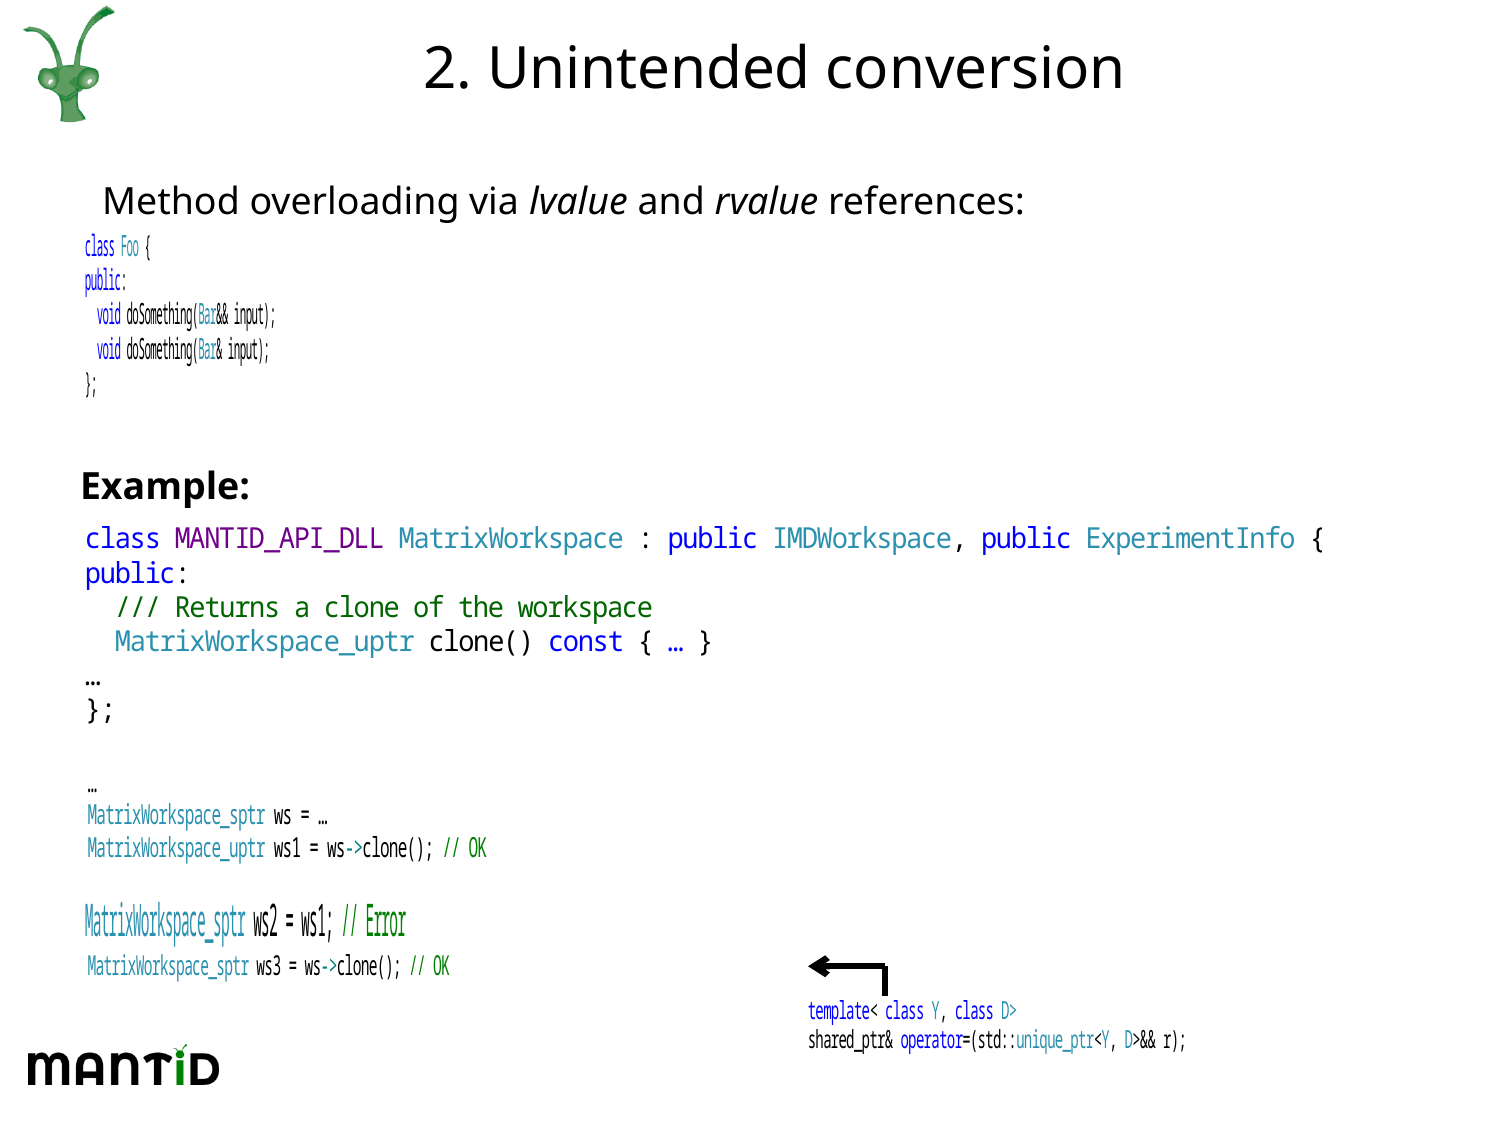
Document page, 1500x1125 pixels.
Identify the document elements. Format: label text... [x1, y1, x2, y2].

text_box Example: [65, 454, 266, 515]
picture [0, 0, 88, 127]
picture [87, 766, 793, 865]
picture [84, 895, 809, 983]
text_box Method overloading via lvalue and rvalue references: [87, 169, 1041, 230]
picture [84, 229, 620, 402]
picture [84, 522, 1424, 729]
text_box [807, 965, 1500, 1056]
title 2. Unintended conversion [88, 0, 1461, 160]
picture [28, 1044, 219, 1085]
